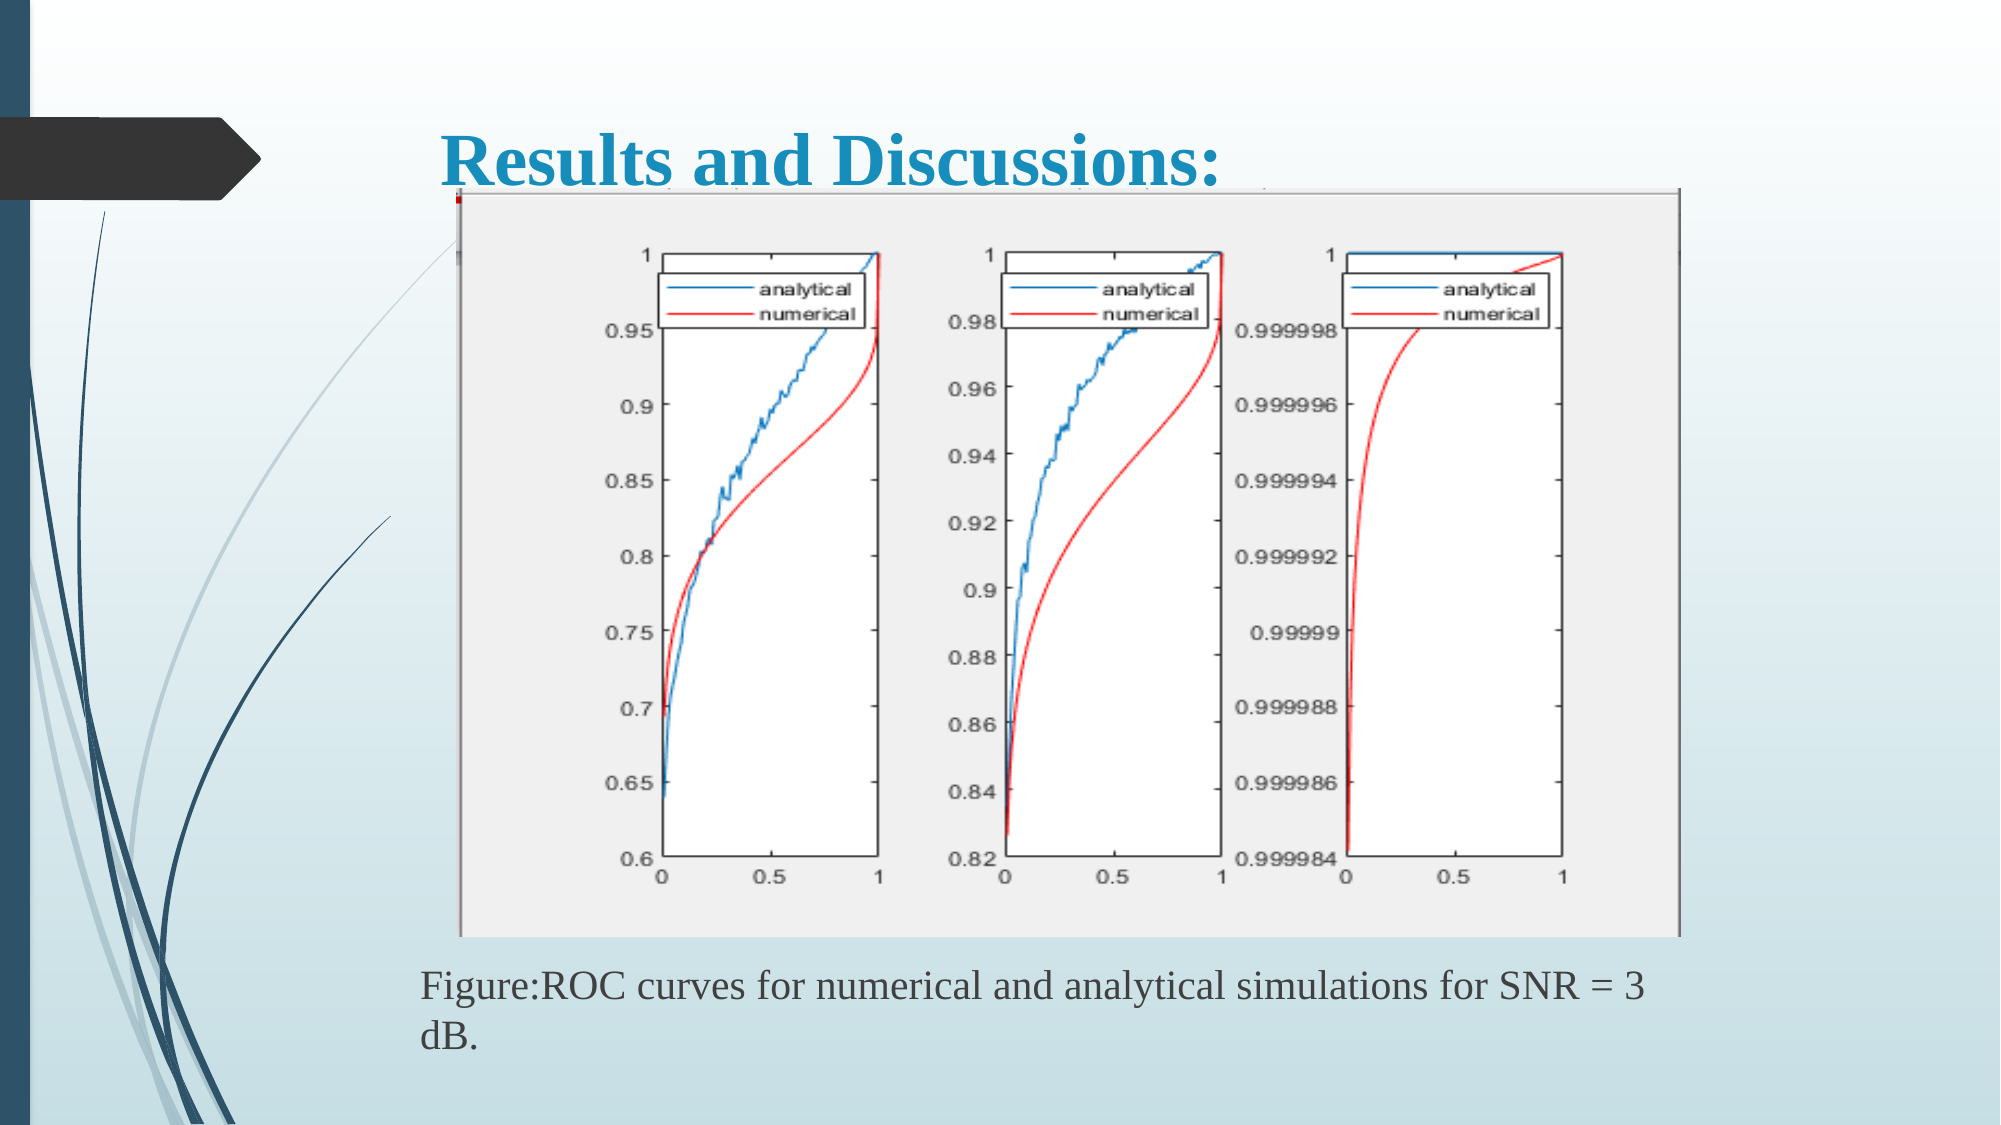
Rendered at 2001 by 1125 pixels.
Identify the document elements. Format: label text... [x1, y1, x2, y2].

text_box Figure:ROC curves for numerical and analytical simulations for SNR = 3 dB. [405, 950, 1731, 1066]
title Results and Discussions: [425, 102, 1888, 313]
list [456, 188, 1682, 937]
